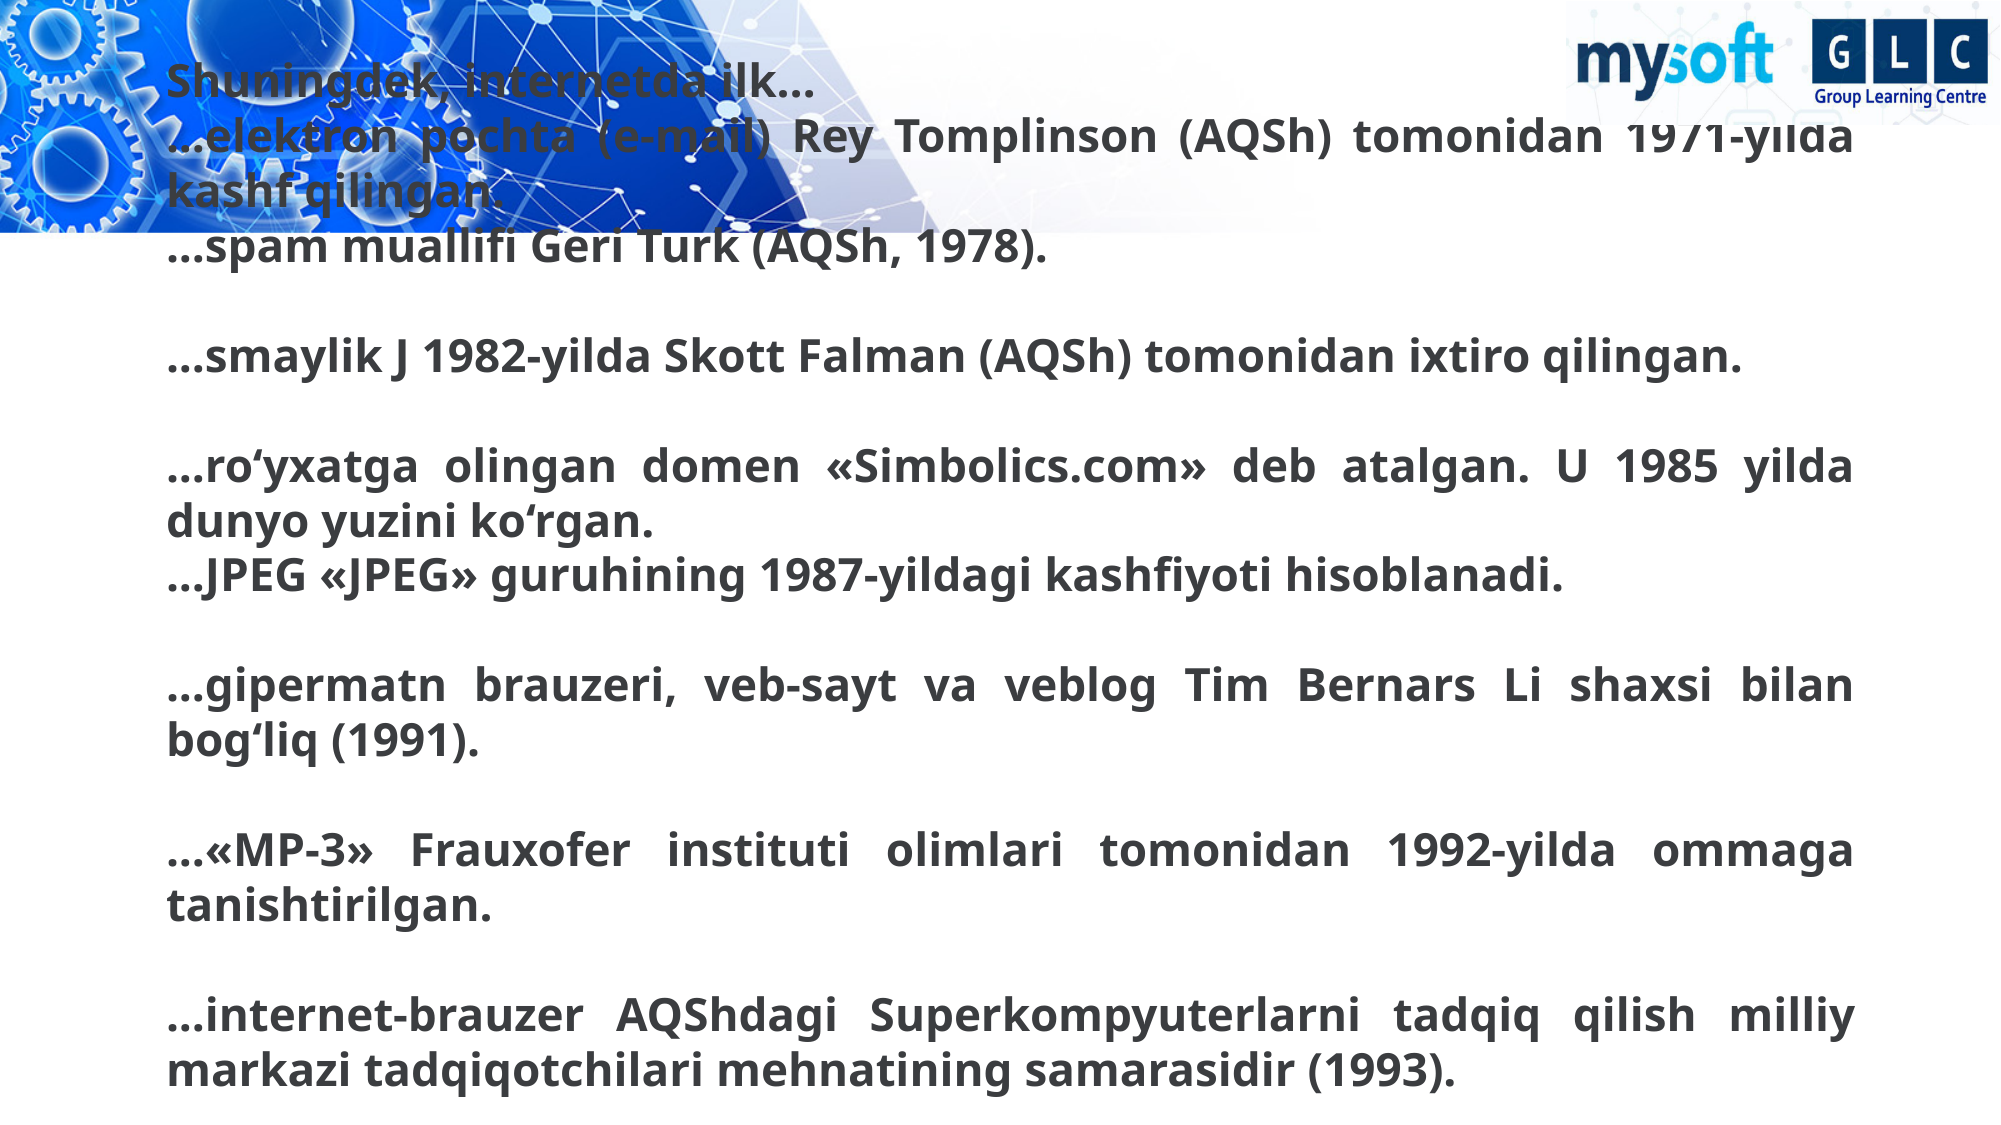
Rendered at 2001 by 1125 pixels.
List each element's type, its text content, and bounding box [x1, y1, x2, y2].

picture [0, 0, 2001, 1125]
text_box Shuningdek, internetda ilk… ...elektron pochta (e-mail) Rey Tomplinson (AQSh) tomonidan 1971-yilda kashf qilingan. ...spam muallifi Geri Turk (AQSh, 1978). ...smaylik J 1982-yilda Skott Falman (AQSh) tomonidan ixtiro qilingan. ...ro‘yxatga olingan domen «Simbolics.com» deb atalgan. U 1985 yilda dunyo yuzini ko‘rgan. ...JPEG «JPEG» guruhining 1987-yildagi kashfiyoti hisoblanadi. ...gipermatn brauzeri, veb-sayt va veblog Tim Bernars Li shaxsi bilan bog‘liq (1991). ...«MP-3» Frauxofer instituti olimlari tomonidan 1992-yilda ommaga tanishtirilgan. ...internet-brauzer AQShdagi Superkompyuterlarni tadqiq qilish milliy markazi tadqiqotchilari mehnatining samarasidir (1993). ...internet-radiostansiya «Radio NK» deb nomlanadi. U 1995-yildan o‘z faoliyatini boshlagan. ...so‘z «log». [151, 43, 1871, 1125]
